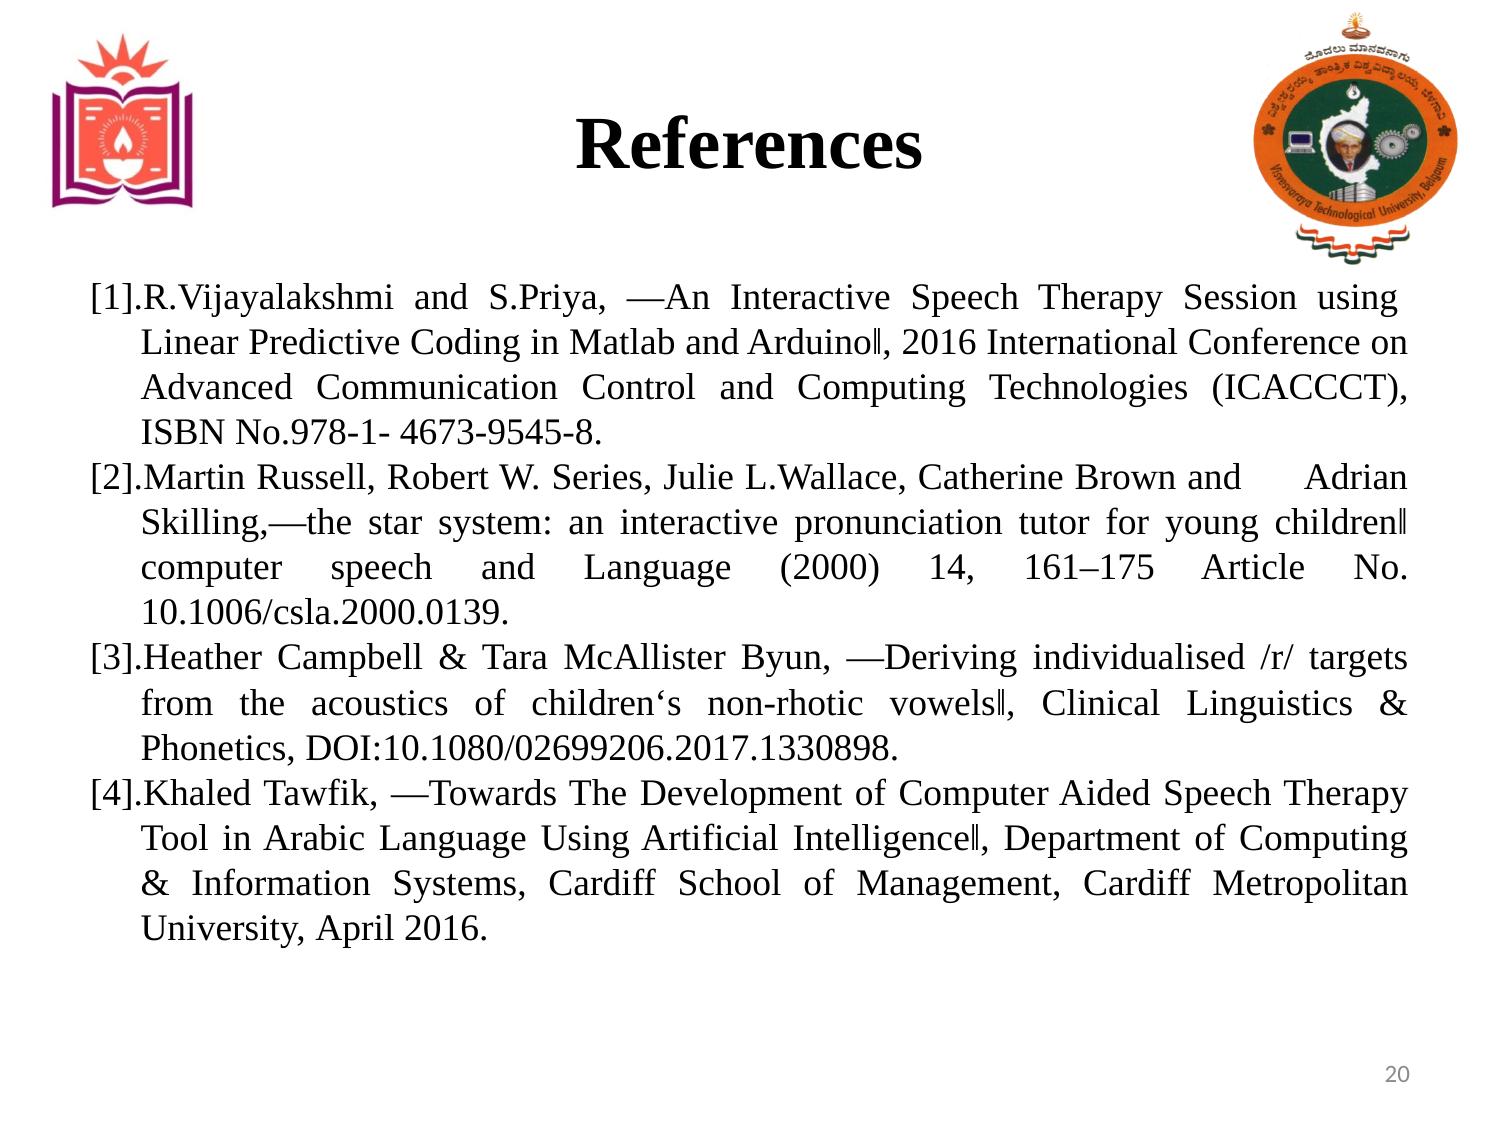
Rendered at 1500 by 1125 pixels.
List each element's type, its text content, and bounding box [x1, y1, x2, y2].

list [1].R.Vijayalakshmi and S.Priya, ―An Interactive Speech Therapy Session using Linear Predictive Coding in Matlab and Arduino‖, 2016 International Conference on Advanced Communication Control and Computing Technologies (ICACCCT), ISBN No.978-1- 4673-9545-8. [2].Martin Russell, Robert W. Series, Julie L.Wallace, Catherine Brown and Adrian Skilling,―the star system: an interactive pronunciation tutor for young children‖ computer speech and Language (2000) 14, 161–175 Article No. 10.1006/csla.2000.0139. [3].Heather Campbell & Tara McAllister Byun, ―Deriving individualised /r/ targets from the acoustics of children‘s non-rhotic vowels‖, Clinical Linguistics & Phonetics, DOI:10.1080/02699206.2017.1330898. [4].Khaled Tawfik, ―Towards The Development of Computer Aided Speech Therapy Tool in Arabic Language Using Artificial Intelligence‖, Department of Computing & Information Systems, Cardiff School of Management, Cardiff Metropolitan University, April 2016. [75, 264, 1425, 1007]
title References [75, 45, 1244, 233]
picture [1249, 12, 1463, 265]
slide_number 20 [1074, 1042, 1425, 1103]
picture [37, 24, 212, 219]
